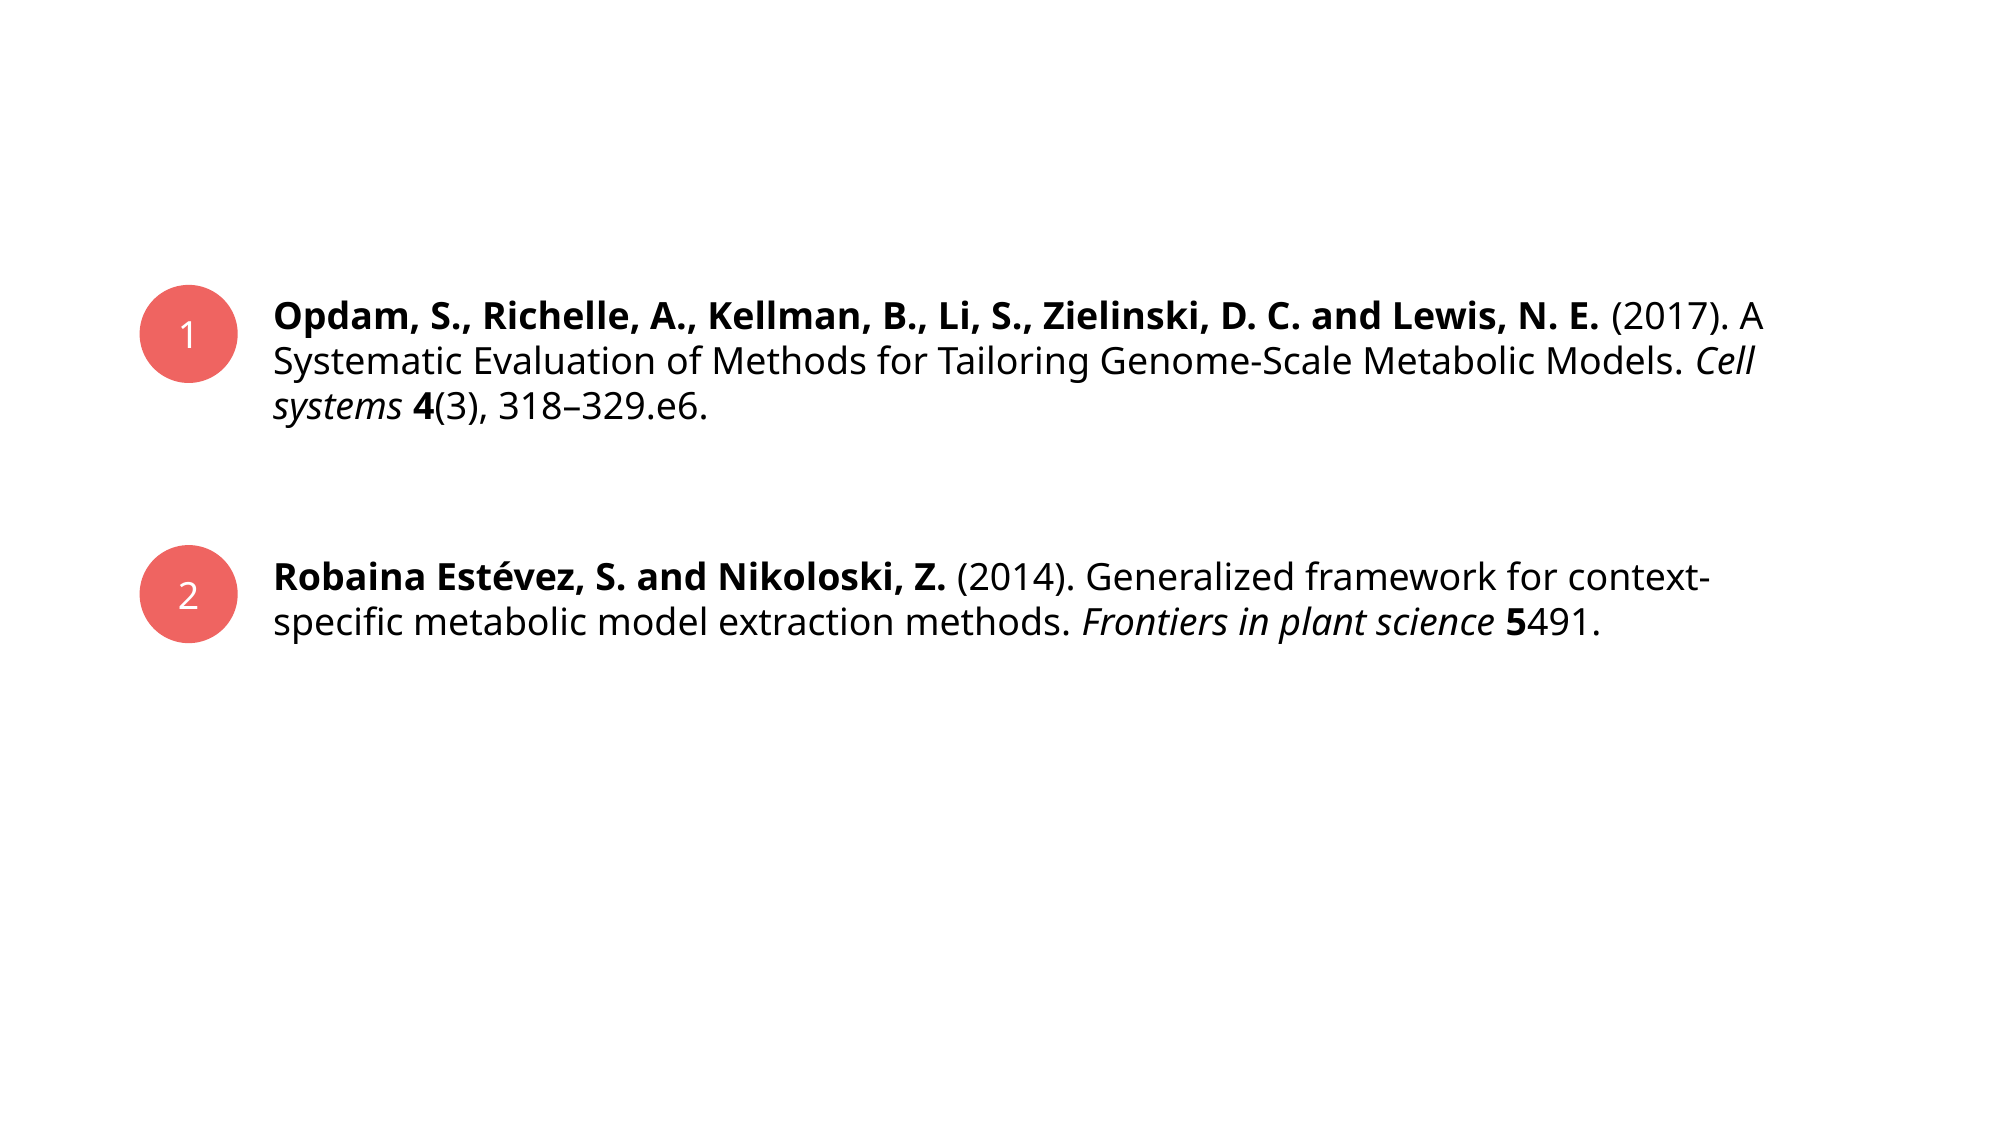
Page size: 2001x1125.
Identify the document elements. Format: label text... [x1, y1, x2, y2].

text_box 2 [138, 544, 239, 645]
text_box Opdam, S., Richelle, A., Kellman, B., Li, S., Zielinski, D. C. and Lewis, N. E. (2017). A Systematic Evaluation of Methods for Tailoring Genome-Scale Metabolic Models. Cell systems 4(3), 318–329.e6. [258, 284, 1842, 435]
text_box Robaina Estévez, S. and Nikoloski, Z. (2014). Generalized framework for context-specific metabolic model extraction methods. Frontiers in plant science 5491. [258, 545, 1842, 650]
text_box 1 [138, 283, 239, 385]
